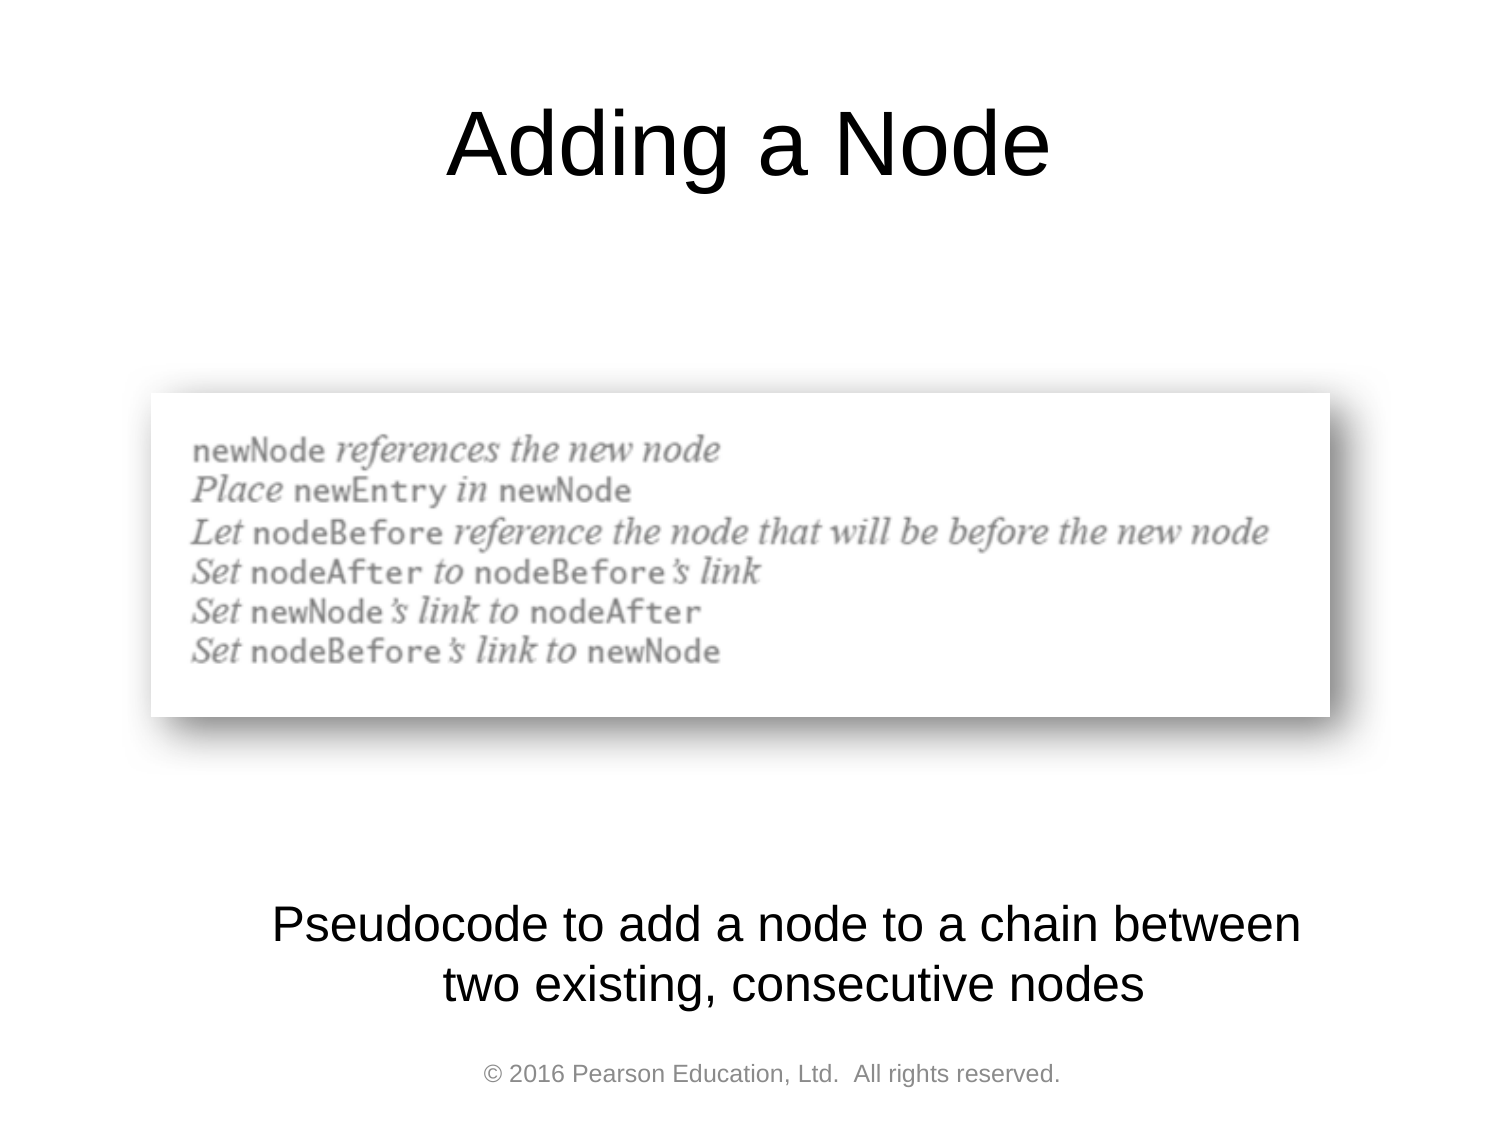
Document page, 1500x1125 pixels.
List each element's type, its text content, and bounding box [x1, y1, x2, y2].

title Adding a Node [75, 45, 1425, 233]
list Pseudocode to add a node to a chain between two existing, consecutive nodes [85, 884, 1500, 1056]
footer © 2016 Pearson Education, Ltd. All rights reserved. [112, 1042, 1434, 1103]
picture [151, 392, 1331, 717]
